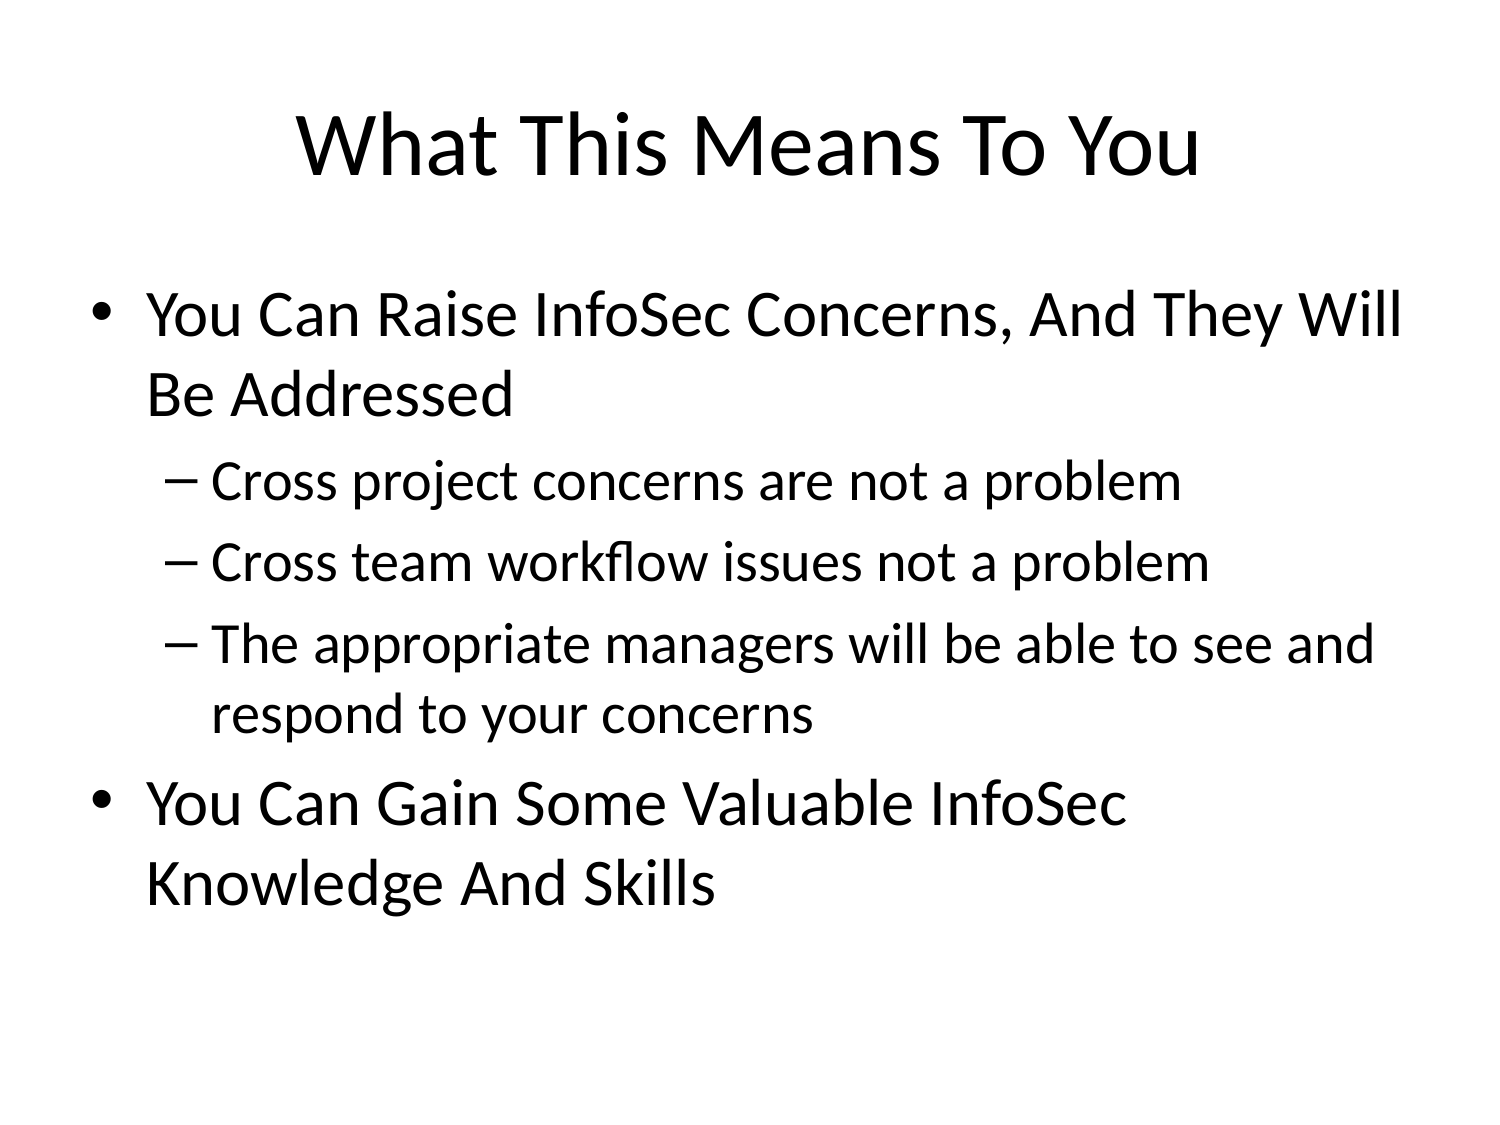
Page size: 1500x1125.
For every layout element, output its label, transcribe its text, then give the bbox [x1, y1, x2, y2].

title What This Means To You [75, 45, 1425, 233]
list You Can Raise InfoSec Concerns, And They Will Be Addressed Cross project concerns are not a problem Cross team workflow issues not a problem The appropriate managers will be able to see and respond to your concerns You Can Gain Some Valuable InfoSec Knowledge And Skills [75, 262, 1425, 1005]
